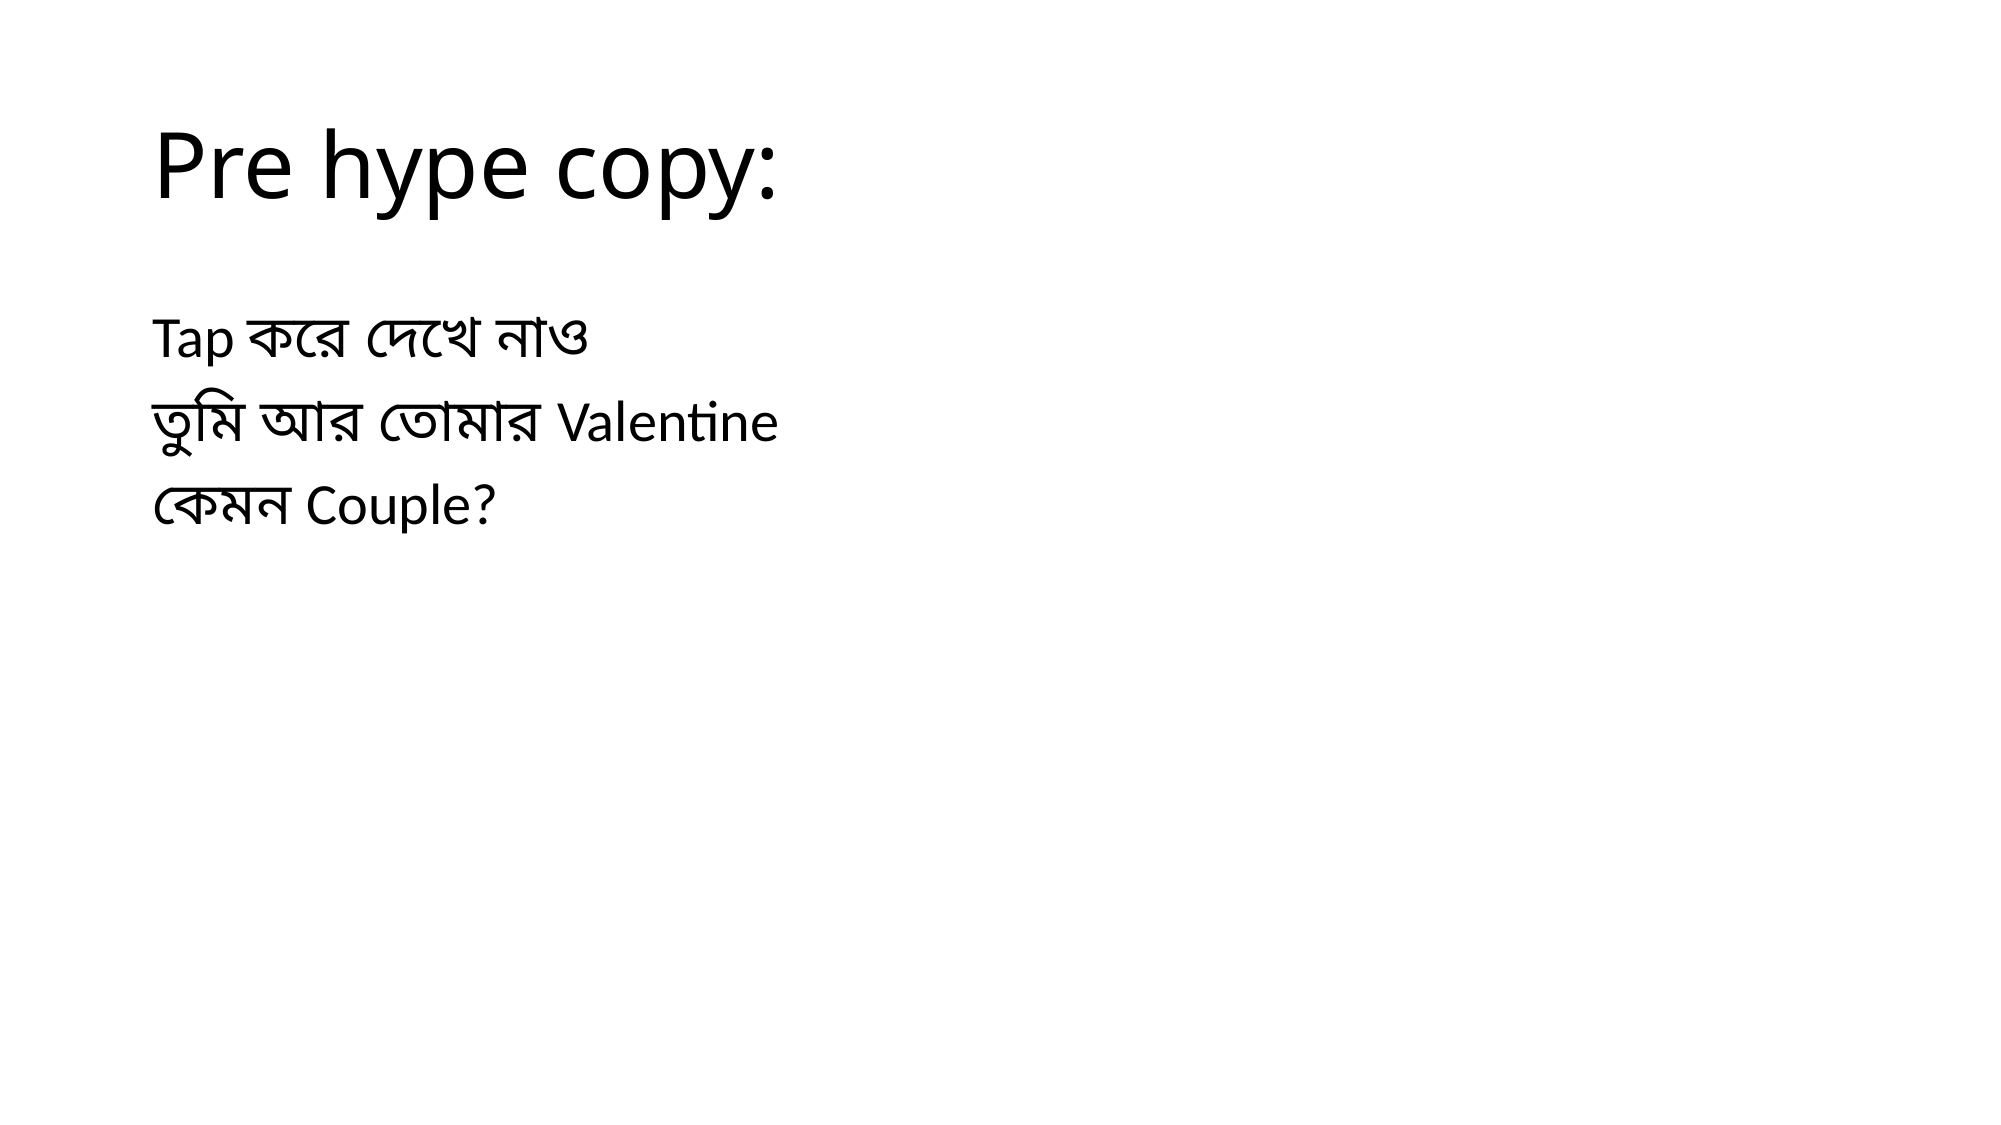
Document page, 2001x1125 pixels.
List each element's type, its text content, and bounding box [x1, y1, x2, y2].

list Tap করে দেখে নাও তুমি আর তোমার Valentine কেমন Couple? [137, 299, 1863, 1014]
title Pre hype copy: [137, 59, 1863, 278]
